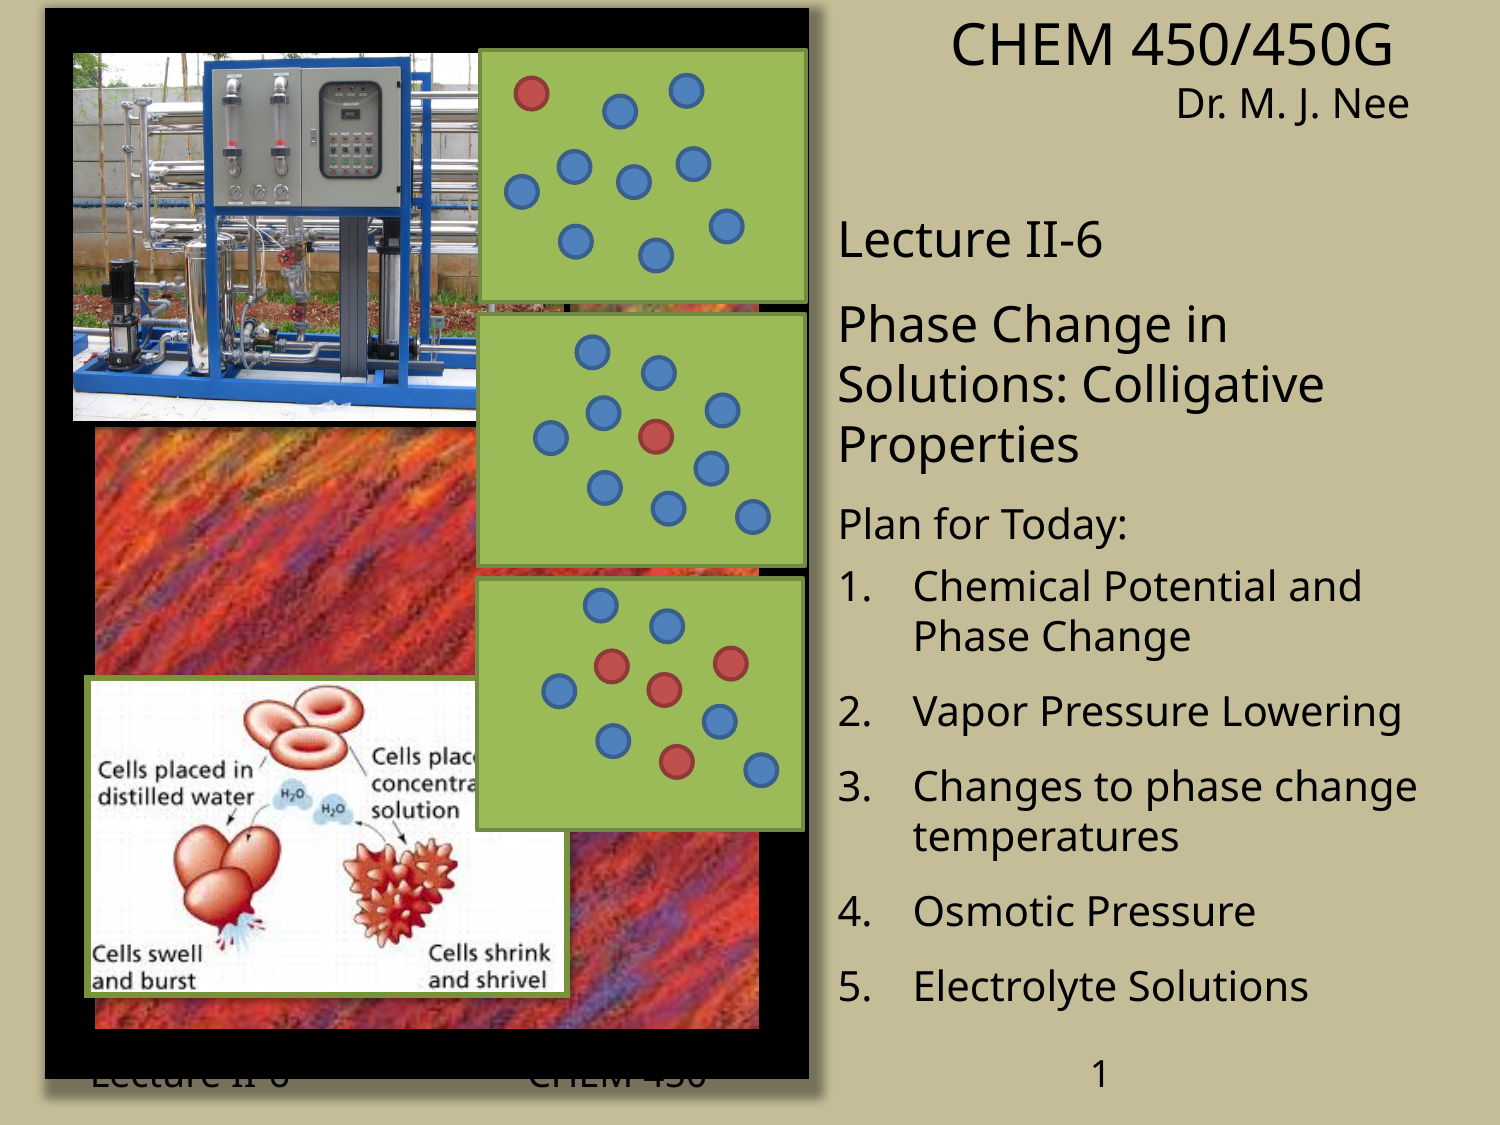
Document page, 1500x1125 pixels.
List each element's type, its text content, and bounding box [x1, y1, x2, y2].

slide_number Lecture II-6 [75, 1042, 425, 1103]
footer CHEM 450 [512, 1042, 988, 1103]
text_box CHEM 450/450G Dr. M. J. Nee [843, 0, 1426, 135]
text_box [476, 49, 807, 831]
picture [73, 52, 760, 1030]
text_box Lecture II-6 Phase Change in Solutions: Colligative Properties Plan for Today: Chemical Potential and Phase Change Vapor Pressure Lowering Changes to phase change temperatures Osmotic Pressure Electrolyte Solutions [822, 199, 1475, 1125]
slide_number 1 [1074, 1042, 1425, 1103]
